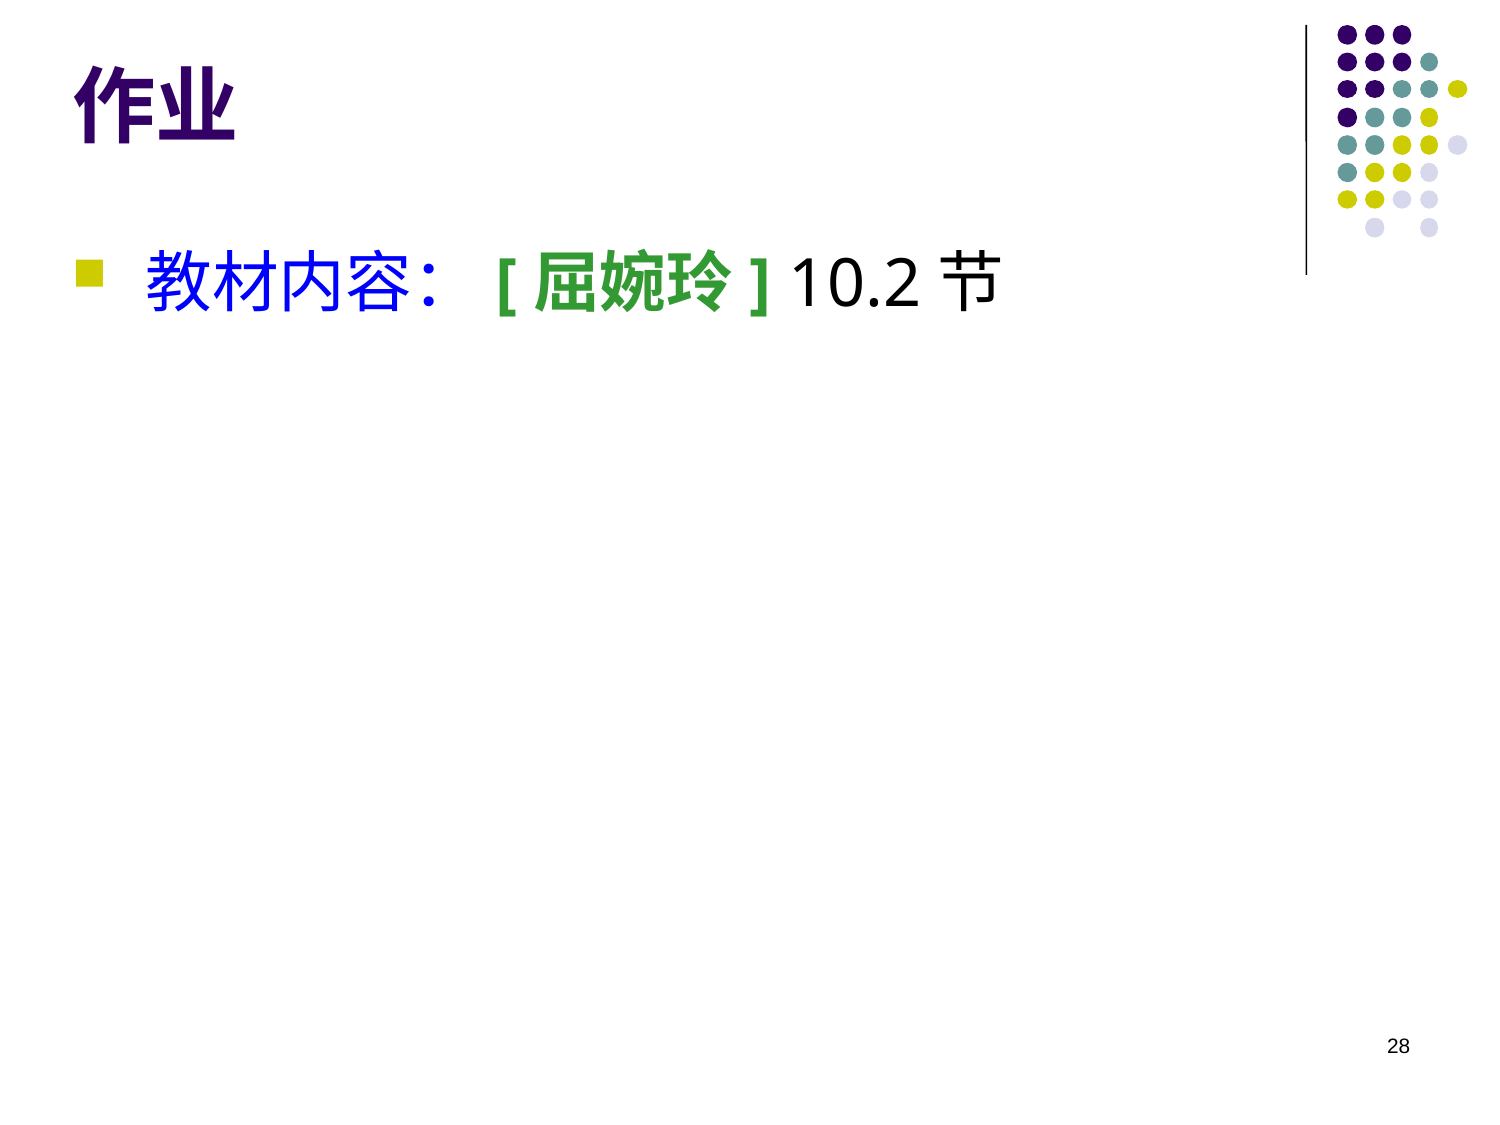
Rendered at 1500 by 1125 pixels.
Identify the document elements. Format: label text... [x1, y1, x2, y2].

text_box 教材内容：[屈婉玲] 10.2节 [57, 207, 1388, 457]
title 作业 [57, 66, 1172, 161]
slide_number 28 [1074, 1024, 1426, 1101]
